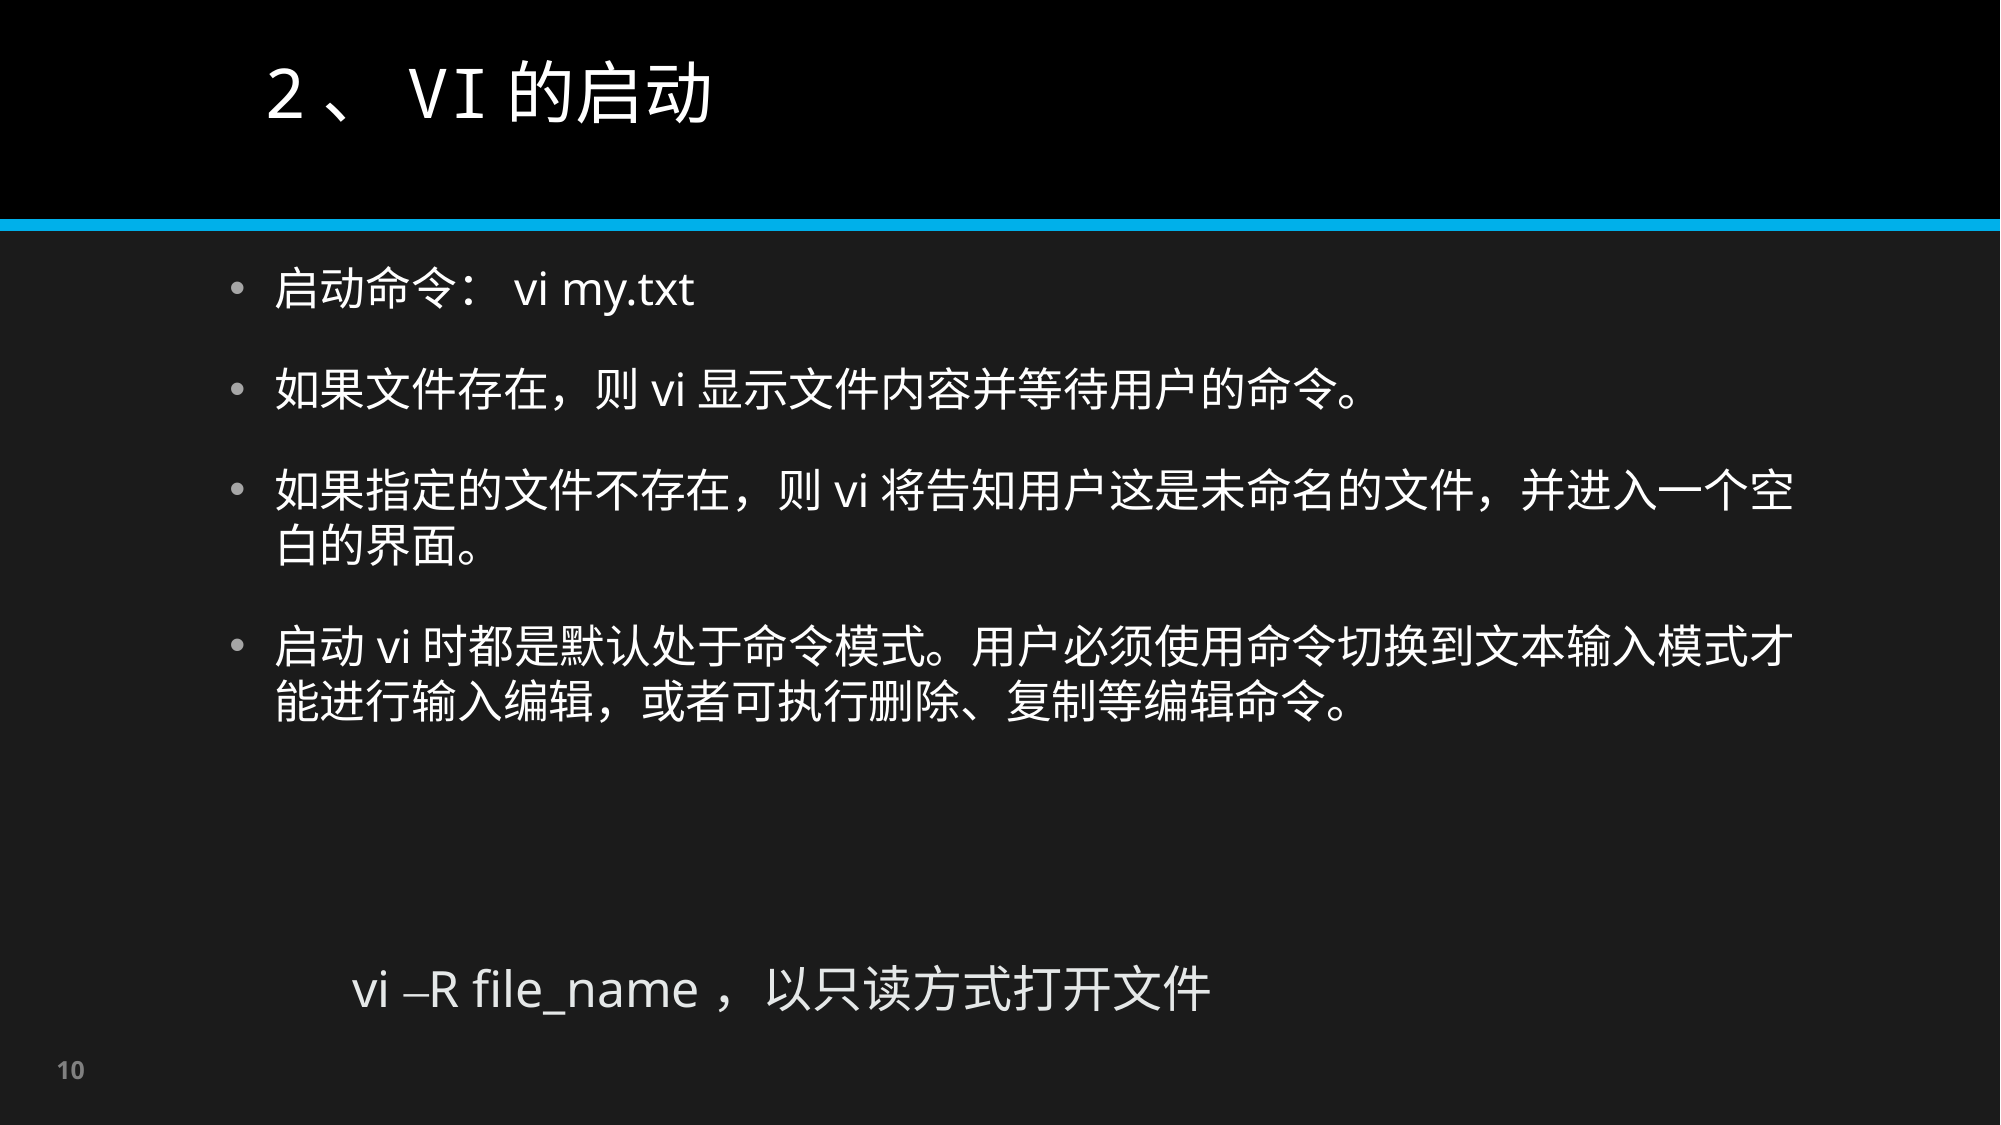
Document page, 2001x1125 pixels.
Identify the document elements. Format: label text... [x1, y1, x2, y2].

title 2、VI的启动 [249, 42, 1414, 150]
slide_number 10 [14, 1048, 100, 1094]
list 启动命令：vi my.txt 如果文件存在，则vi显示文件内容并等待用户的命令。 如果指定的文件不存在，则vi将告知用户这是未命名的文件，并进入一个空白的界面。 启动vi时都是默认处于命令模式。用户必须使用命令切换到文本输入模式才能进行输入编辑，或者可执行删除、复制等编辑命令。 [214, 252, 1814, 1094]
text_box vi –R file_name，以只读方式打开文件 [337, 949, 1228, 1025]
